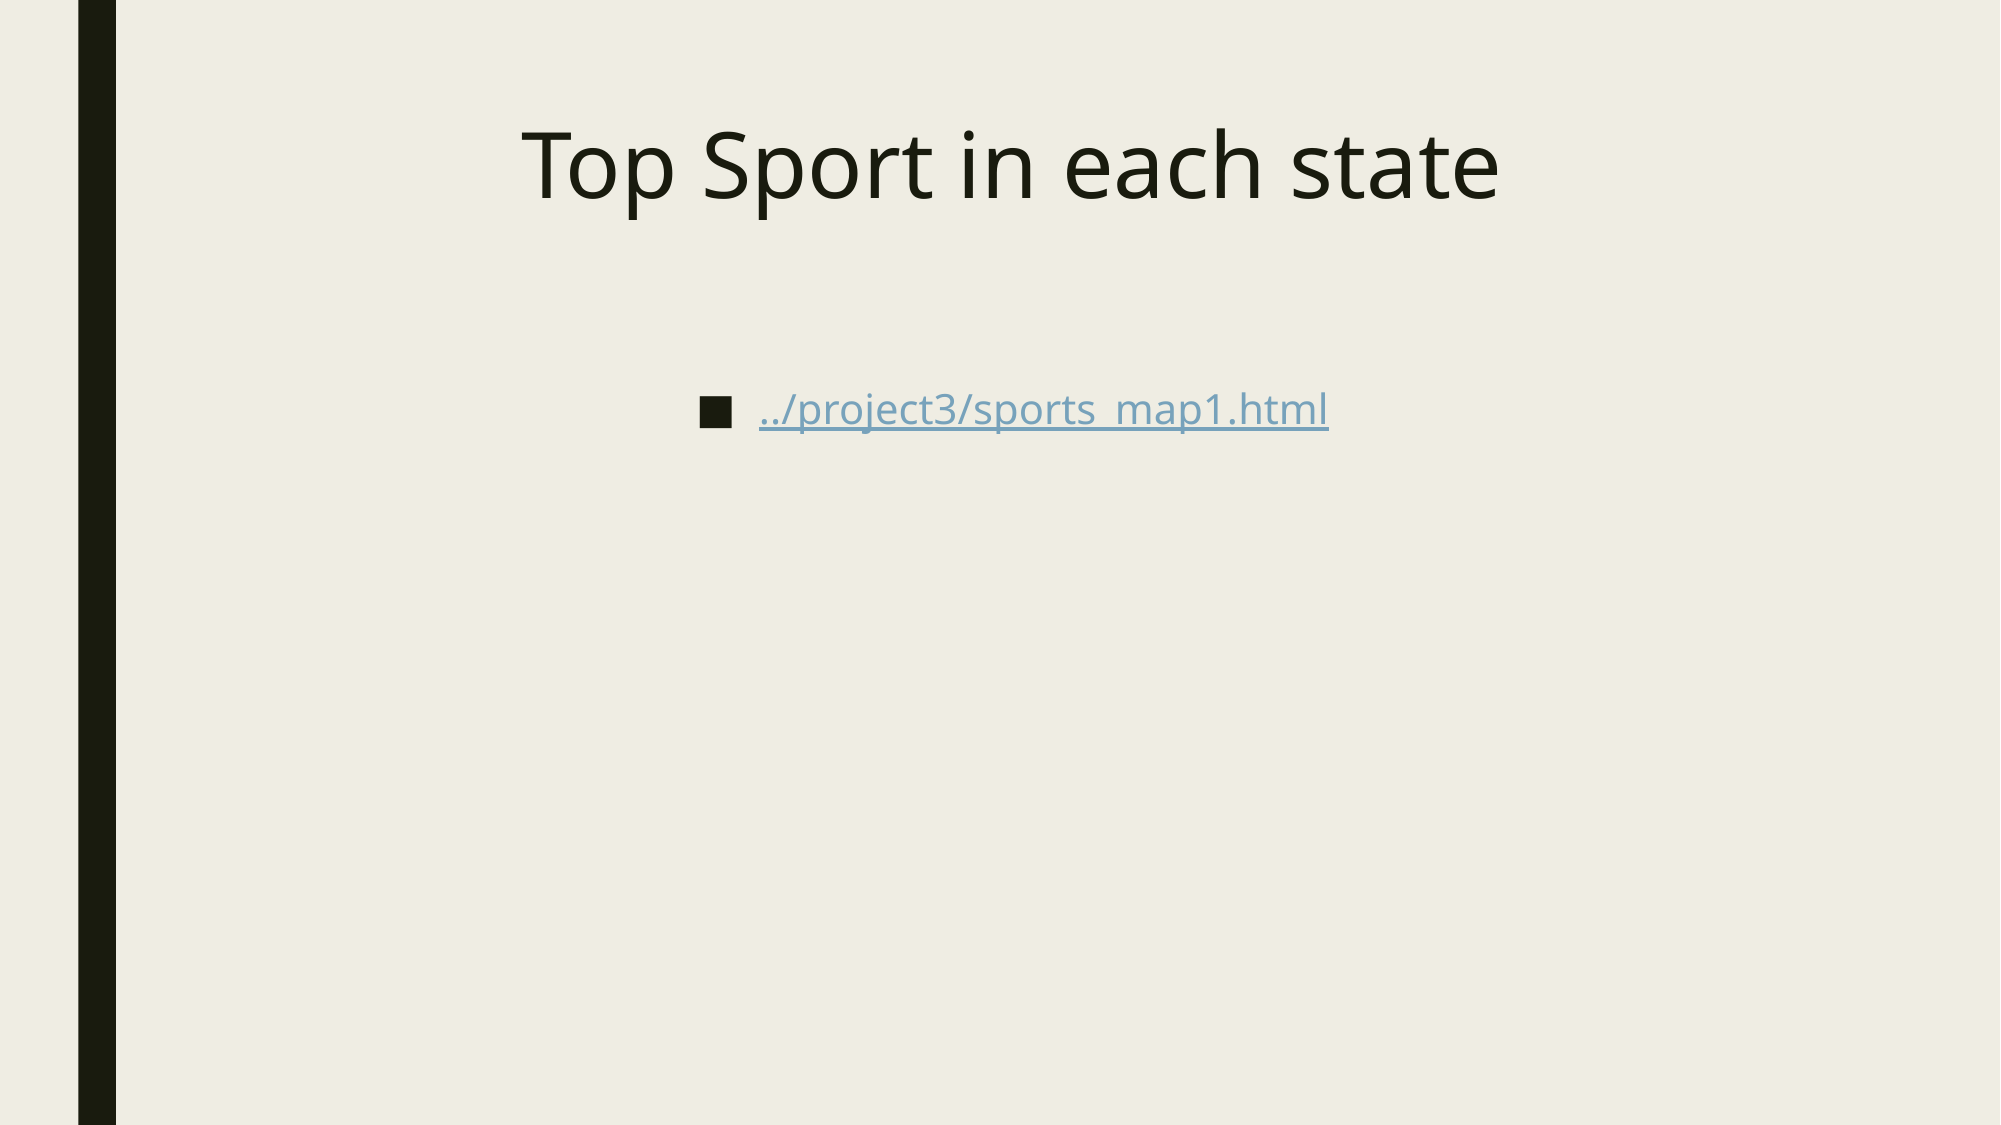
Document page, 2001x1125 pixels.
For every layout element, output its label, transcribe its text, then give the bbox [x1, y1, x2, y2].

list ../project3/sports_map1.html [225, 375, 1800, 963]
title Top Sport in each state [225, 112, 1800, 357]
